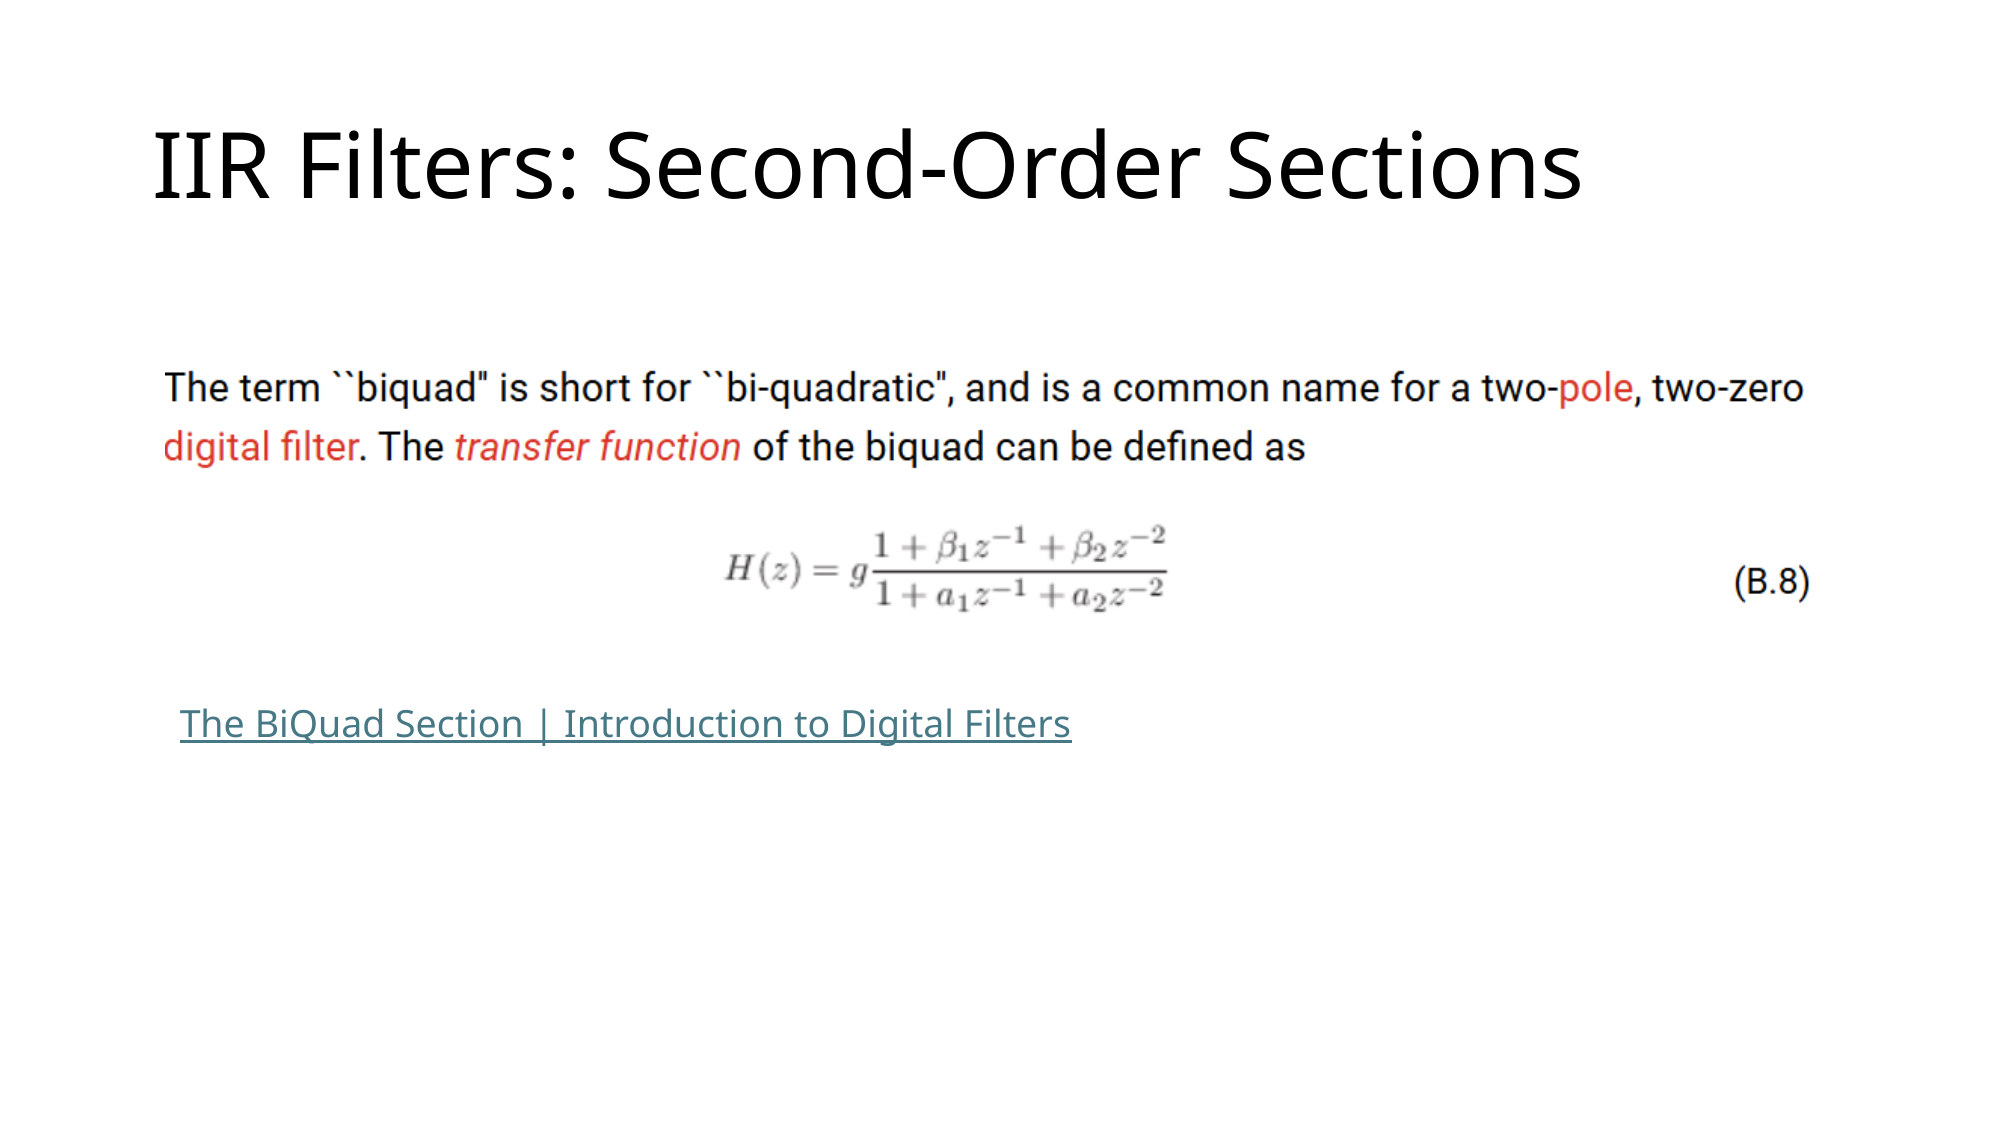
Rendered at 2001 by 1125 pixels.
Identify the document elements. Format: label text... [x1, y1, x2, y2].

text_box The BiQuad Section | Introduction to Digital Filters [164, 692, 1166, 758]
title IIR Filters: Second-Order Sections [137, 59, 1863, 278]
picture [164, 350, 1864, 650]
